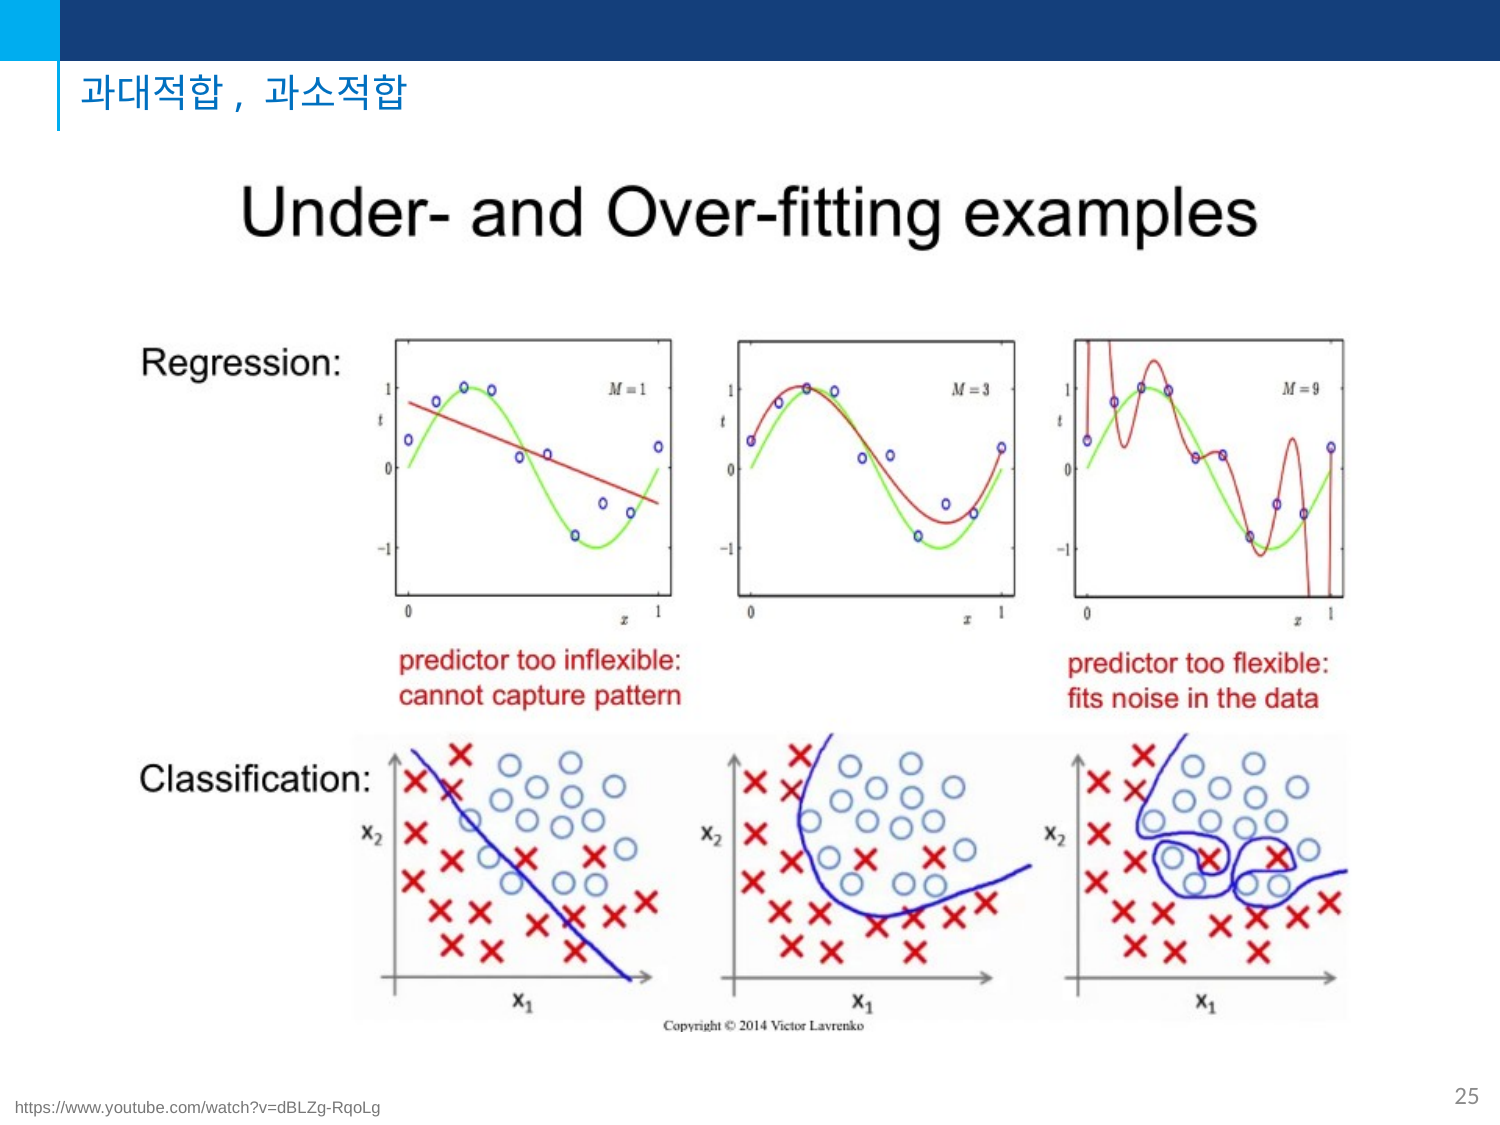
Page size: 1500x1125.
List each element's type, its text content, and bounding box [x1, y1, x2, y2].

text_box https://www.youtube.com/watch?v=dBLZg-RqoLg [0, 1089, 761, 1125]
picture [124, 176, 1376, 1032]
title 과대적합, 과소적합 [65, 62, 1500, 129]
slide_number 25 [1435, 1065, 1499, 1125]
